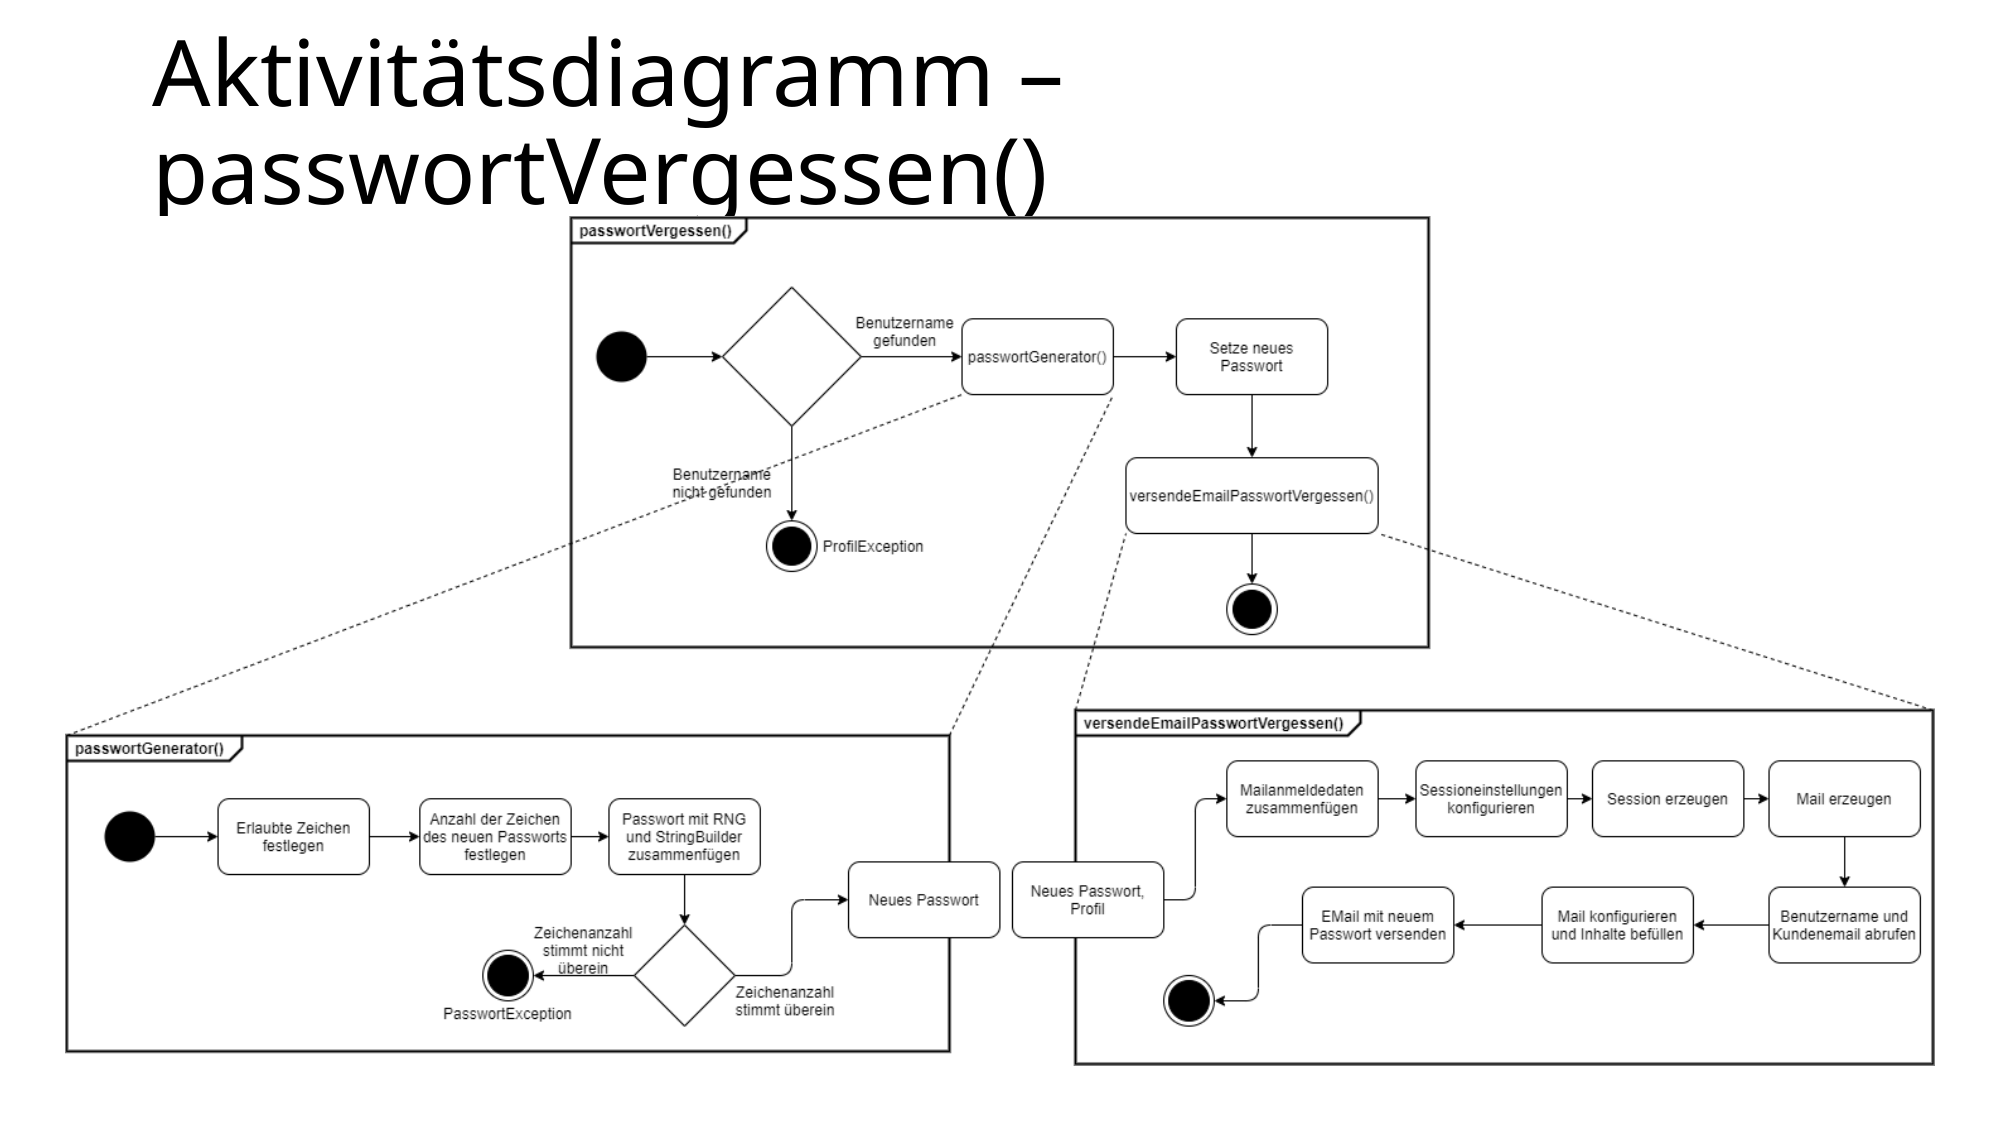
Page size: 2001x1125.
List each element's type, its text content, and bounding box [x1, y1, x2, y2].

title Aktivitätsdiagramm – passwortVergessen() [137, 17, 1863, 216]
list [65, 216, 1935, 1066]
